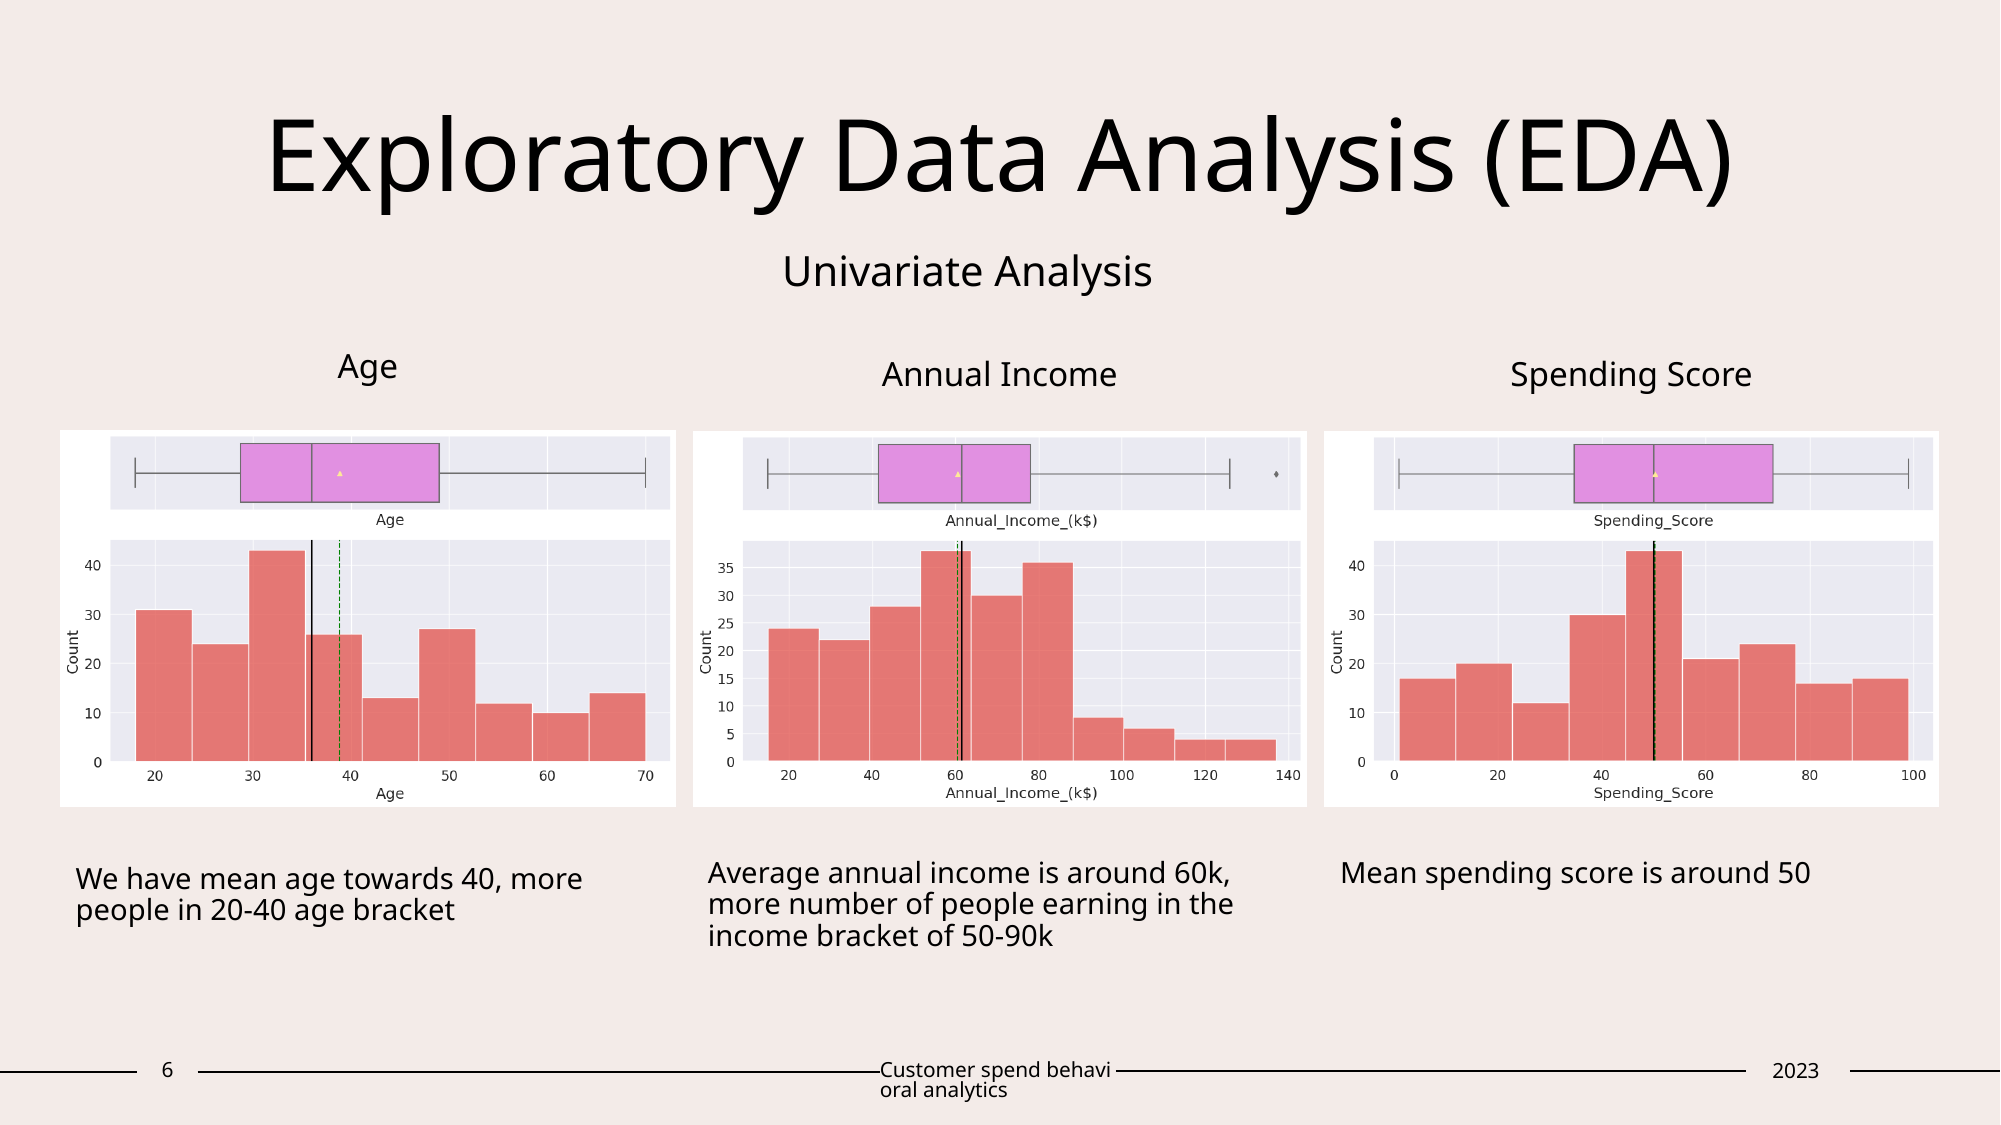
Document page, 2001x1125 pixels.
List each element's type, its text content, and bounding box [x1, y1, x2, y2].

picture [60, 430, 676, 807]
text_box Spending Score [1324, 350, 1939, 413]
text_box We have mean age towards 40, more people in 20-40 age bracket [60, 856, 676, 934]
text_box Annual Income [693, 350, 1307, 413]
picture [1324, 431, 1939, 807]
text_box Mean spending score is around 50 [1324, 850, 1939, 960]
text_box Age [60, 342, 676, 407]
slide_number 2023 [1743, 1050, 1849, 1091]
footer Customer spend behavioral analytics [879, 1050, 1120, 1091]
slide_number 6 [137, 1050, 198, 1091]
text_box Average annual income is around 60k, more number of people earning in the income bracket of 50-90k [693, 850, 1307, 960]
title Exploratory Data Analysis (EDA) [187, 83, 1813, 251]
list Univariate Analysis [675, 242, 1261, 305]
picture [692, 431, 1307, 807]
